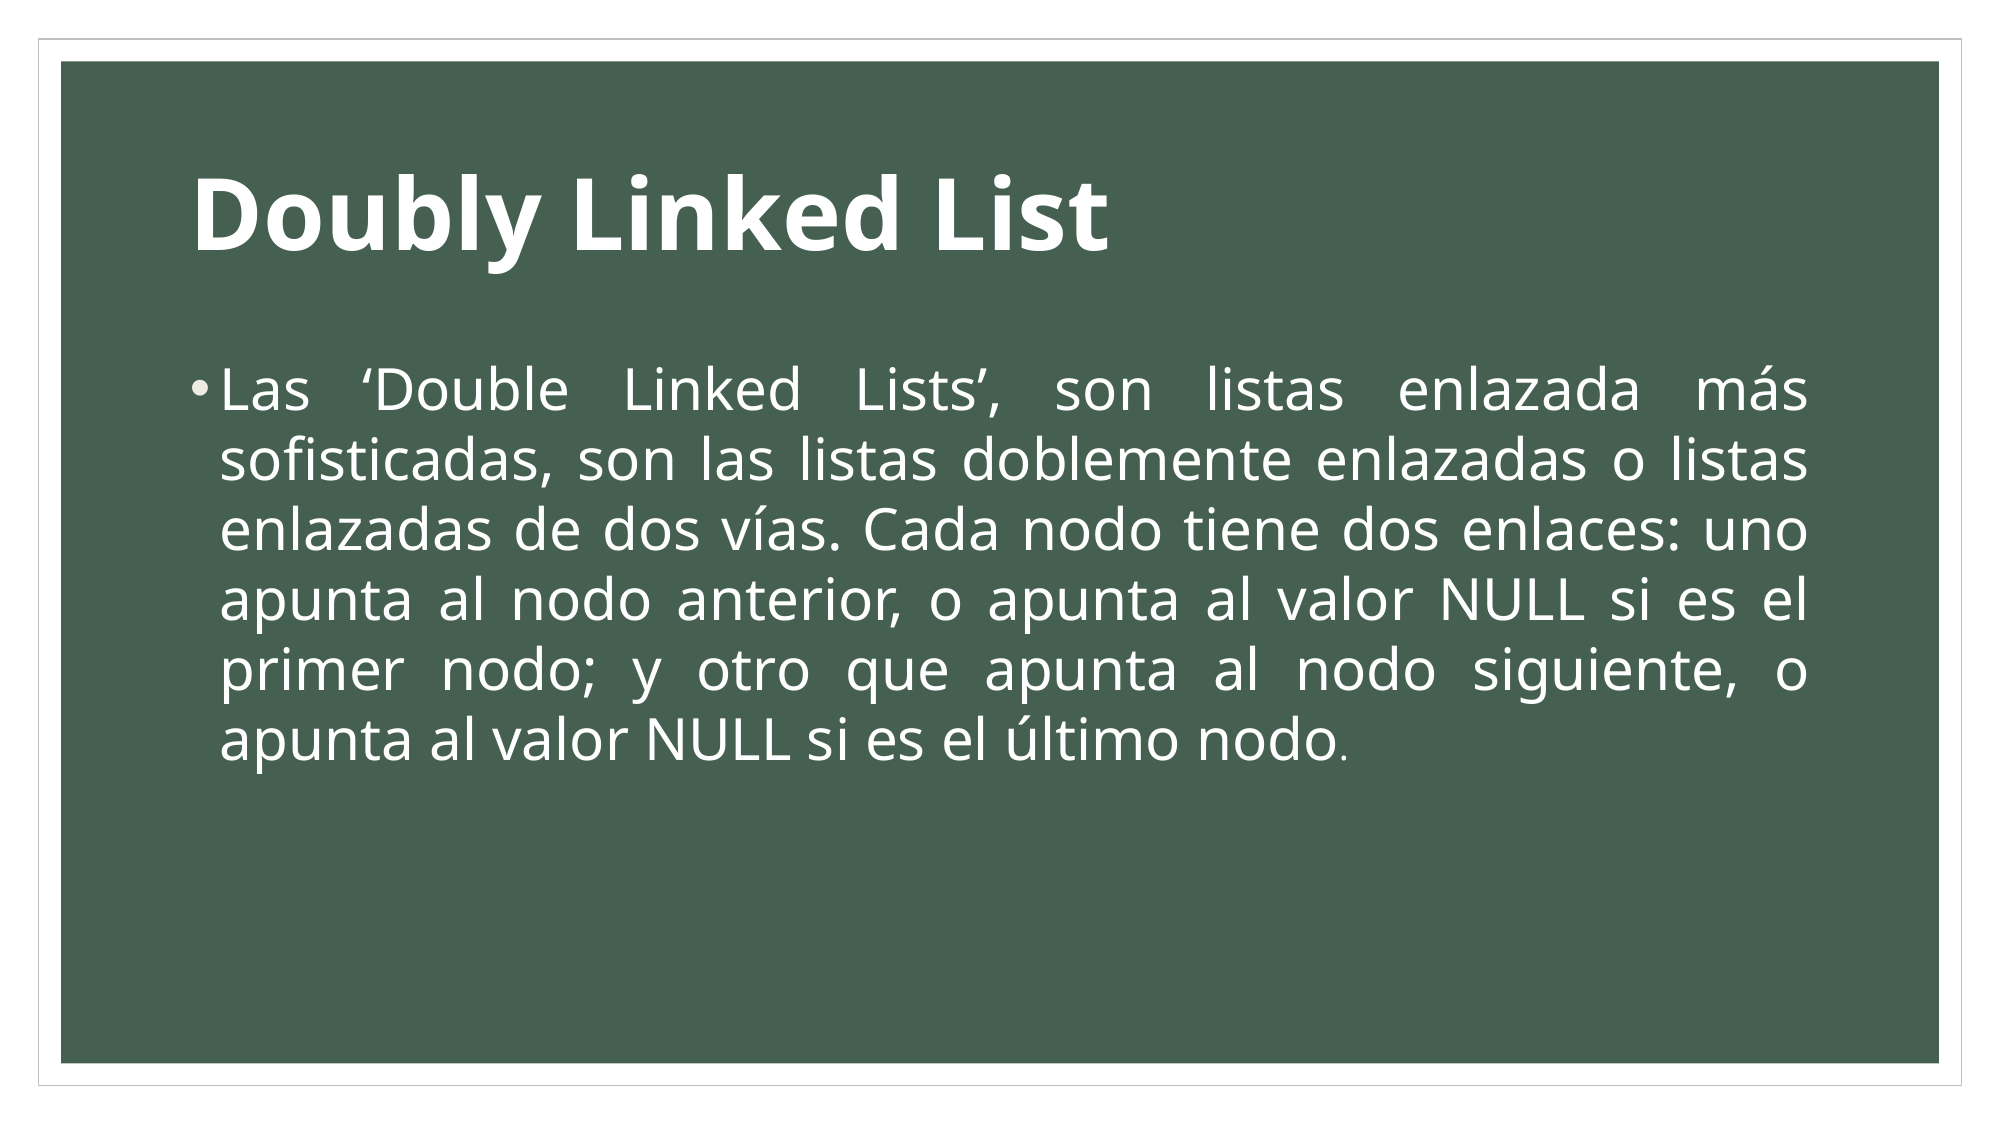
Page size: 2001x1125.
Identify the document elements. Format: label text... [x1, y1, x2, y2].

list Las ‘Double Linked Lists’, son listas enlazada más sofisticadas, son las listas doblemente enlazadas o listas enlazadas de dos vías. Cada nodo tiene dos enlaces: uno apunta al nodo anterior, o apunta al valor NULL si es el primer nodo; y otro que apunta al nodo siguiente, o apunta al valor NULL si es el último nodo. [174, 345, 1825, 990]
title Doubly Linked List [174, 105, 1825, 331]
